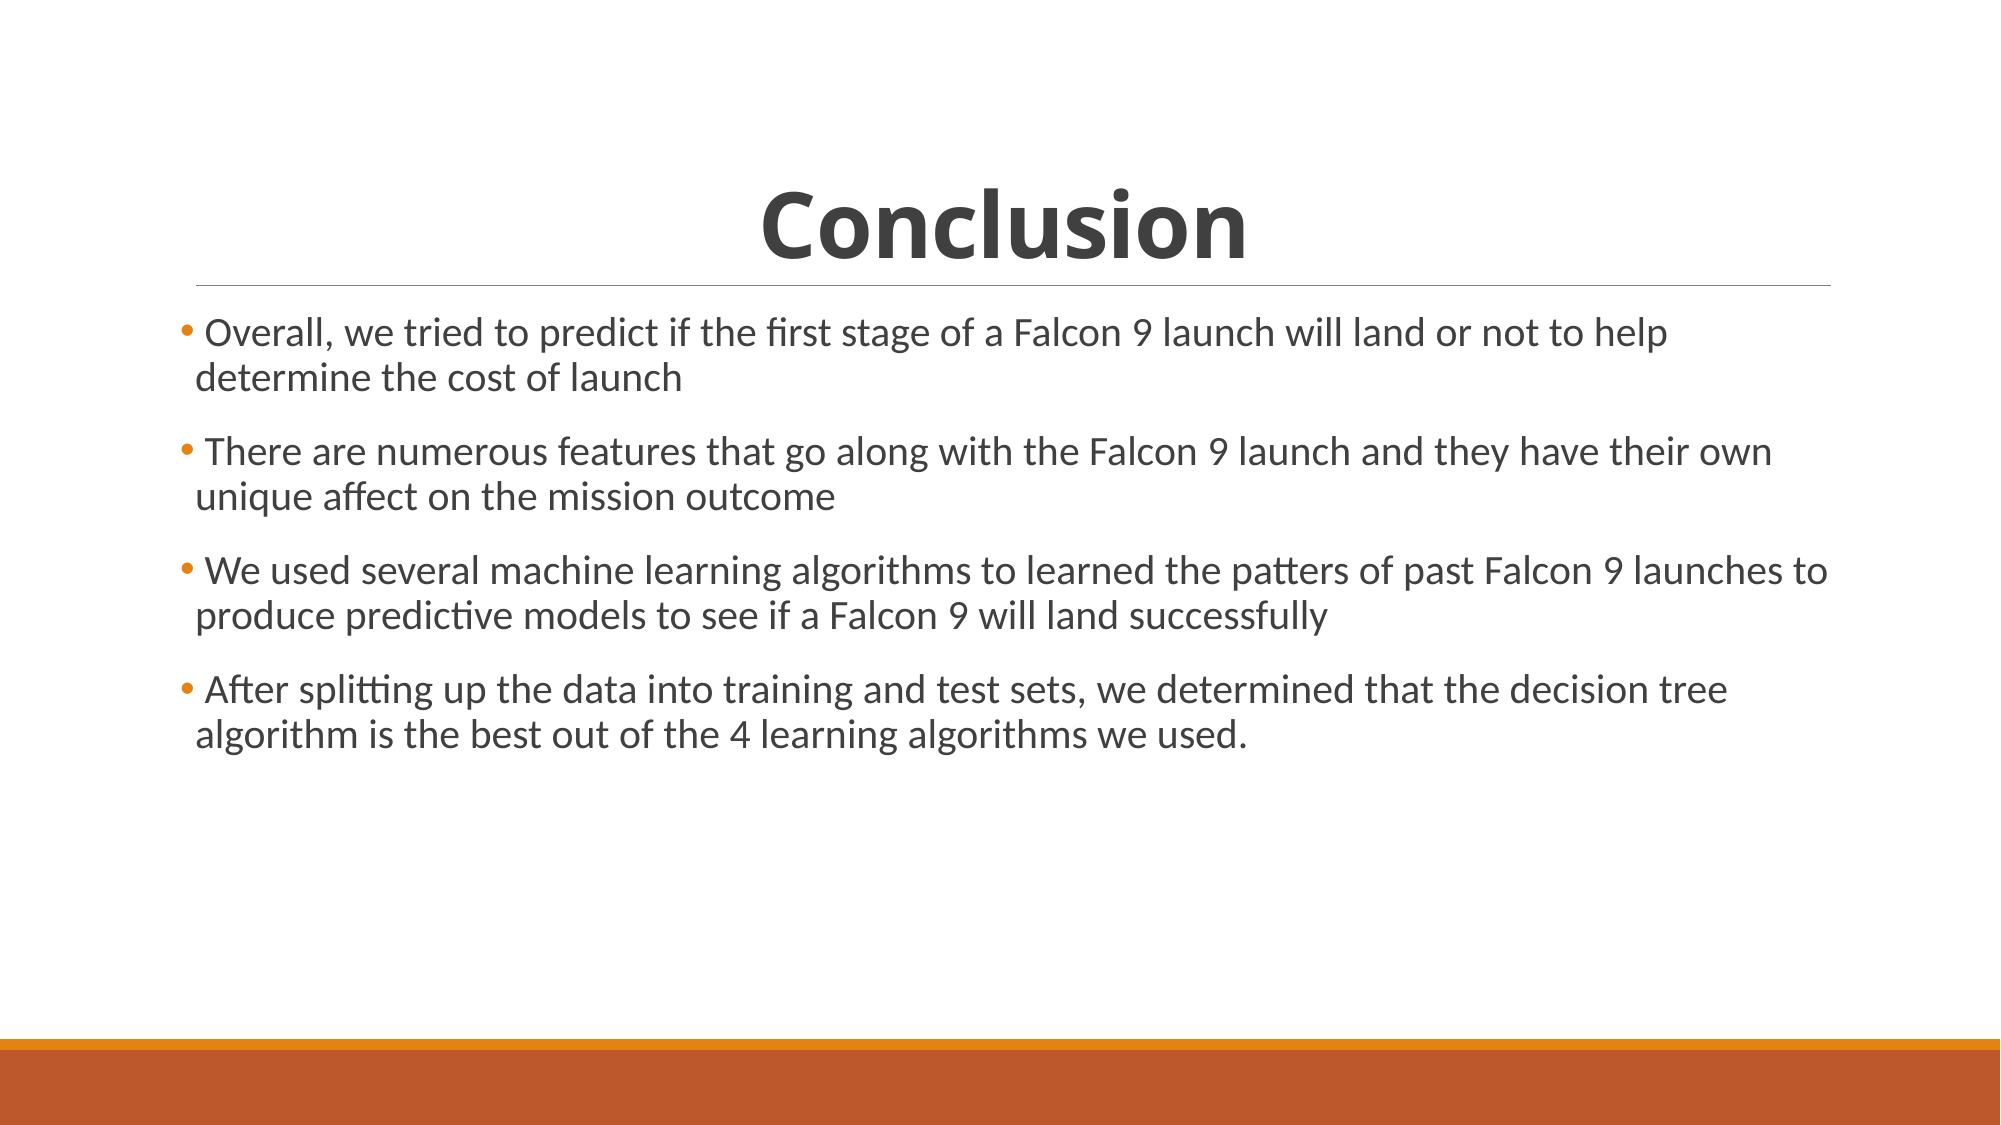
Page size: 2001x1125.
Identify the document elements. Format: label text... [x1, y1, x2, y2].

title Conclusion [180, 47, 1830, 285]
list Overall, we tried to predict if the first stage of a Falcon 9 launch will land or not to help determine the cost of launch There are numerous features that go along with the Falcon 9 launch and they have their own unique affect on the mission outcome We used several machine learning algorithms to learned the patters of past Falcon 9 launches to produce predictive models to see if a Falcon 9 will land successfully After splitting up the data into training and test sets, we determined that the decision tree algorithm is the best out of the 4 learning algorithms we used. [180, 302, 1830, 963]
